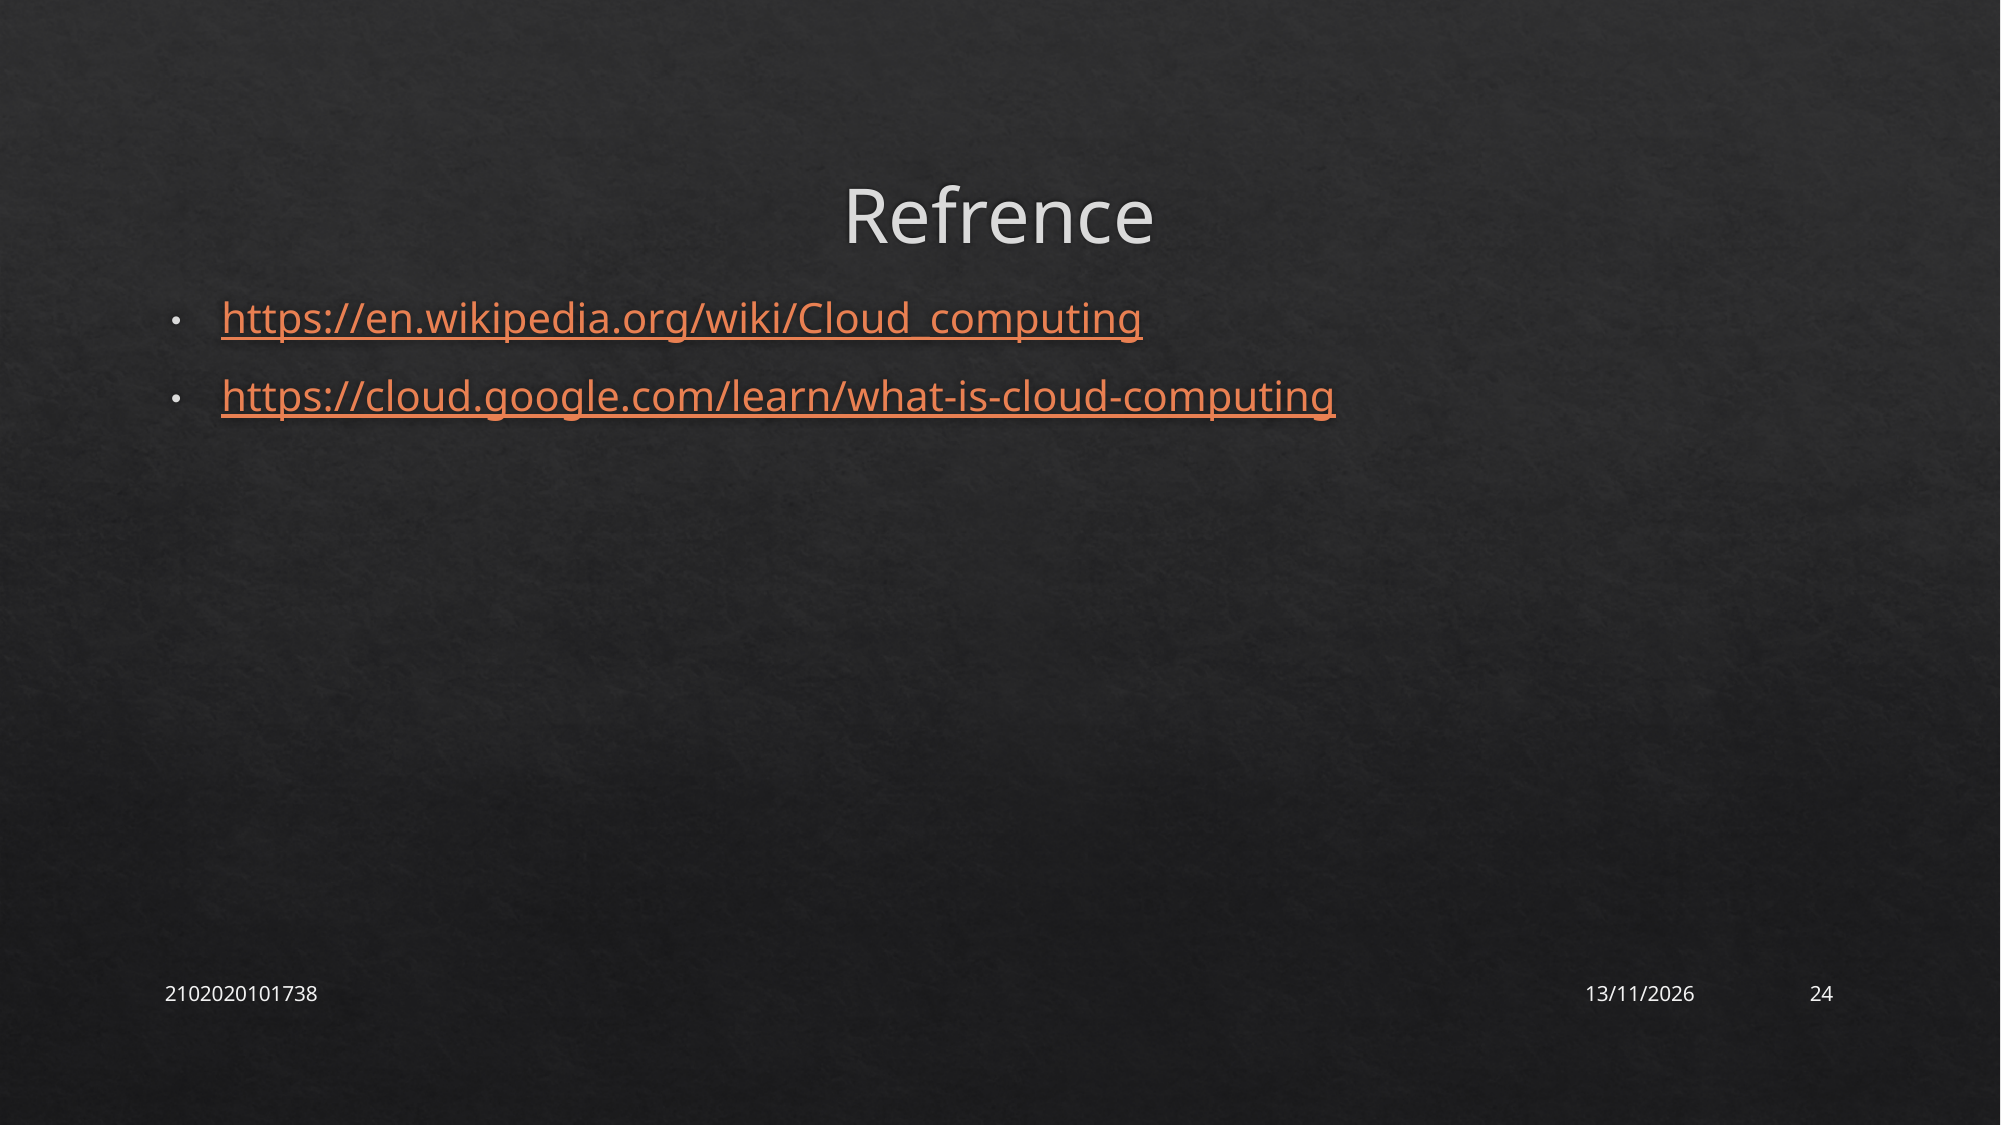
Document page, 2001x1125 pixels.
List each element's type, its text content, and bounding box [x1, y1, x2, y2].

slide_number 24 [1724, 965, 1849, 1025]
footer 2102020101738 [149, 965, 1245, 1025]
slide_number 19-Apr-24 [1259, 965, 1710, 1025]
title Refrence [812, 149, 1186, 277]
list https://en.wikipedia.org/wiki/Cloud_computing https://cloud.google.com/learn/what-is-cloud-computing [149, 284, 1849, 950]
